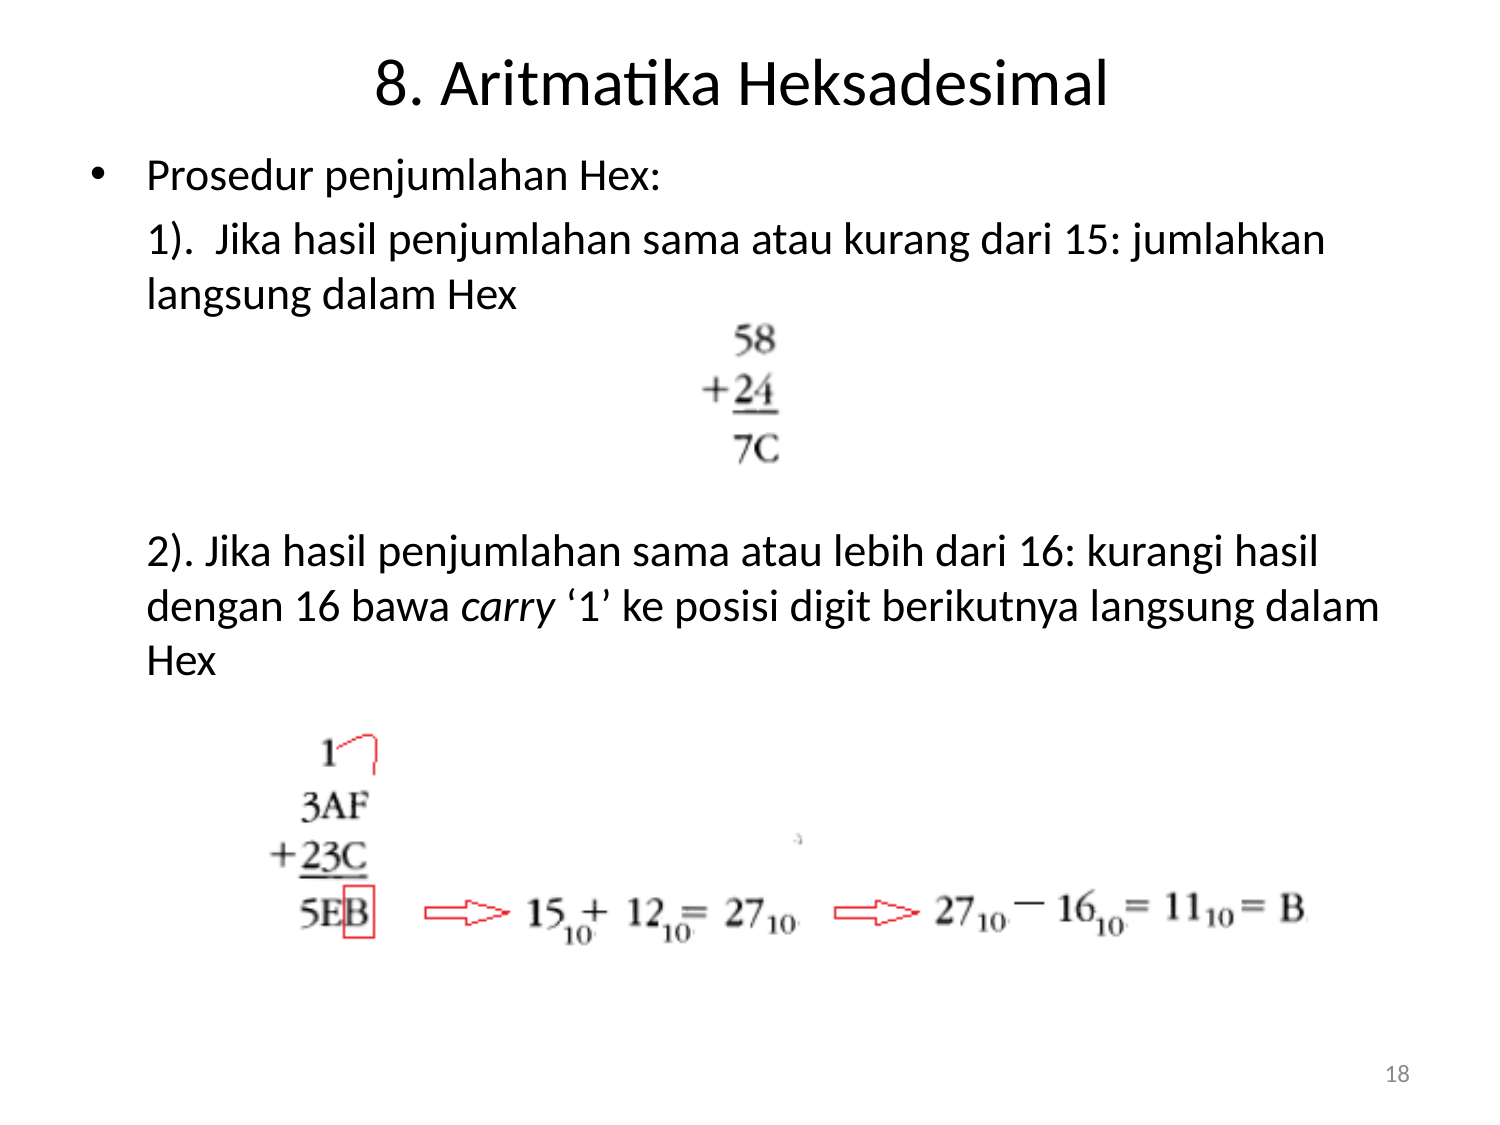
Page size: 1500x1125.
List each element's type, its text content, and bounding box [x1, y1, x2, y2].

list Prosedur penjumlahan Hex: 1). Jika hasil penjumlahan sama atau kurang dari 15: jumlahkan langsung dalam Hex 2). Jika hasil penjumlahan sama atau lebih dari 16: kurangi hasil dengan 16 bawa carry ‘1’ ke posisi digit berikutnya langsung dalam Hex [75, 137, 1425, 1005]
title 8. Aritmatika Heksadesimal [75, 45, 1425, 113]
slide_number 18 [1074, 1042, 1425, 1103]
picture [687, 299, 821, 488]
picture [262, 724, 1313, 951]
